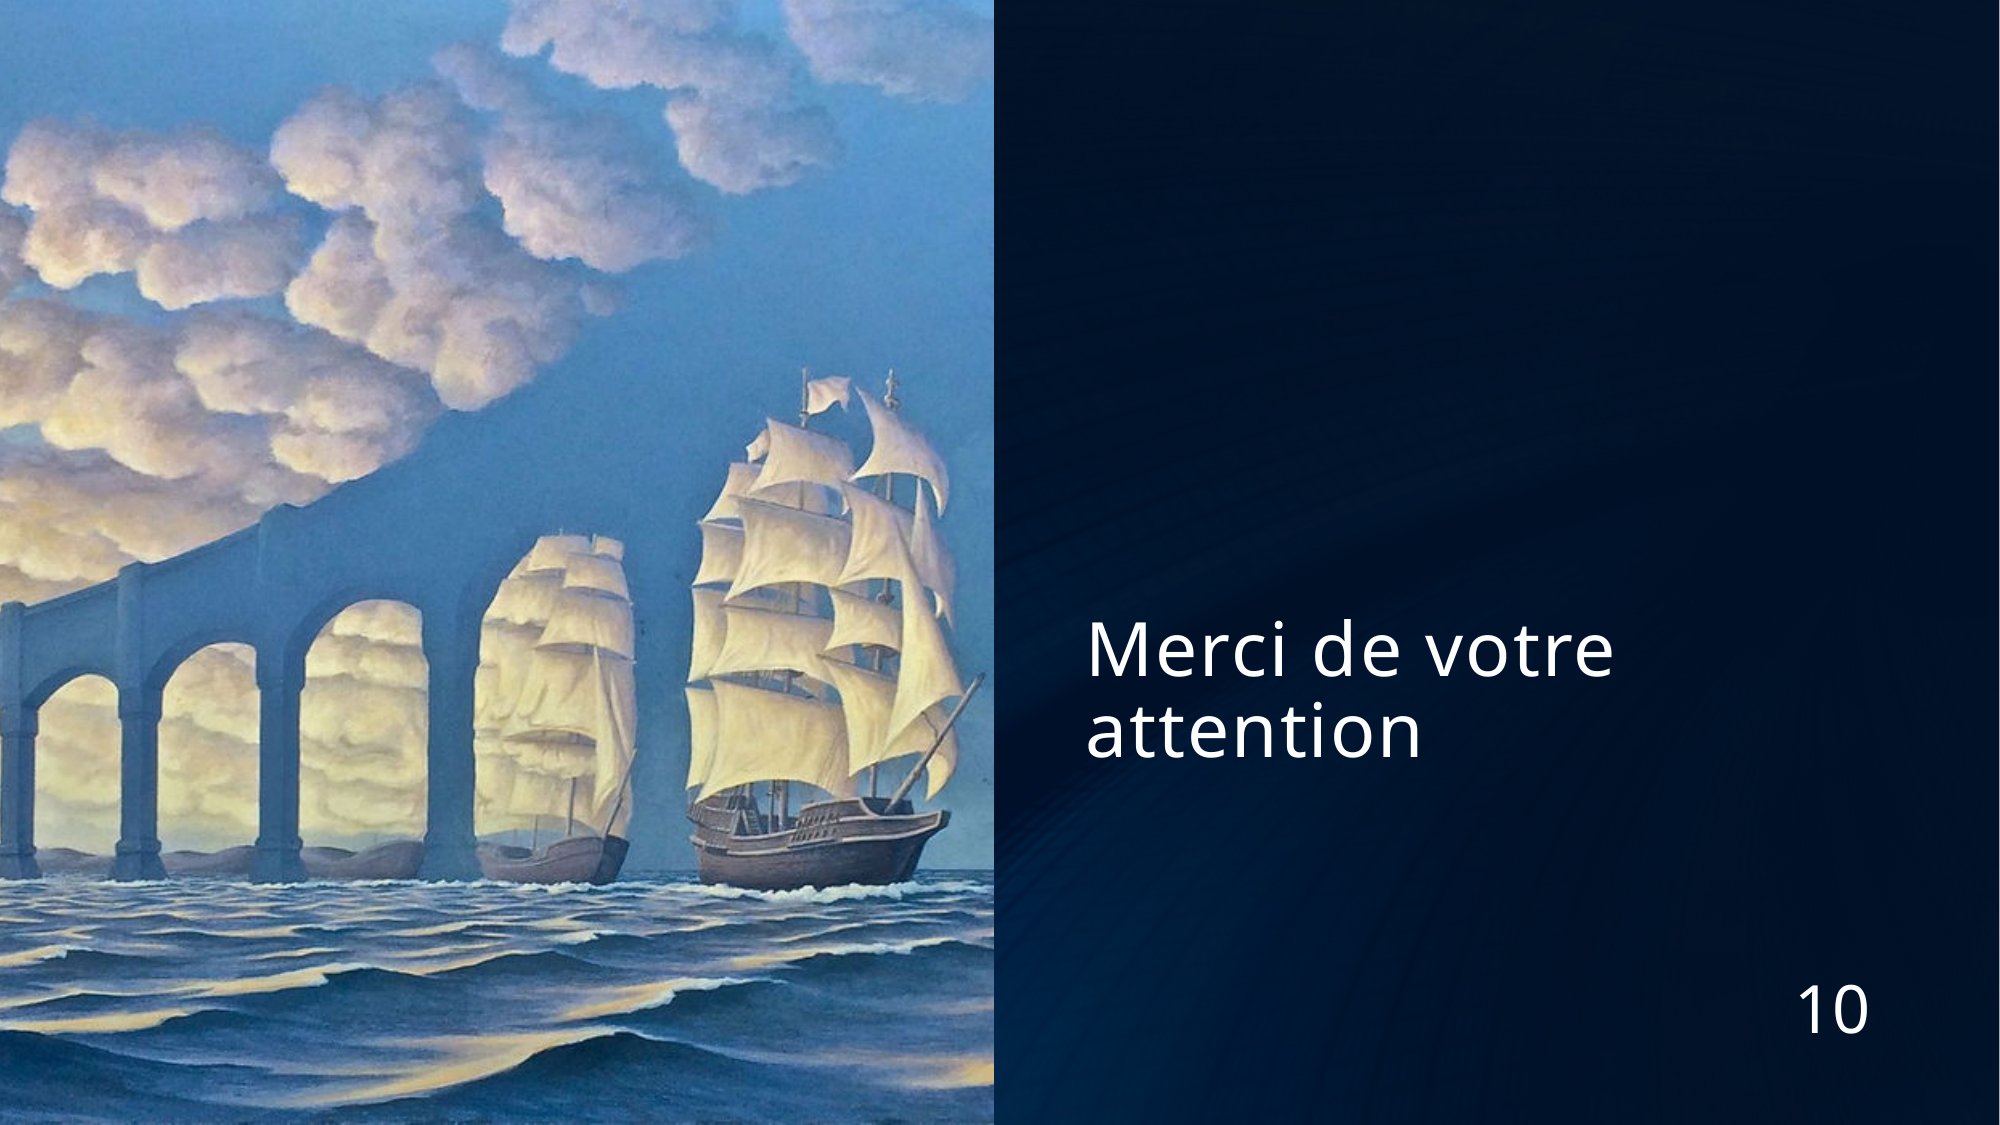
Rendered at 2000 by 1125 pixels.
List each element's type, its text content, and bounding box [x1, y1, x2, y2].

title Merci de votre attention [1070, 343, 1981, 782]
picture [0, 0, 2000, 1125]
text_box 10 [1748, 989, 1886, 1036]
